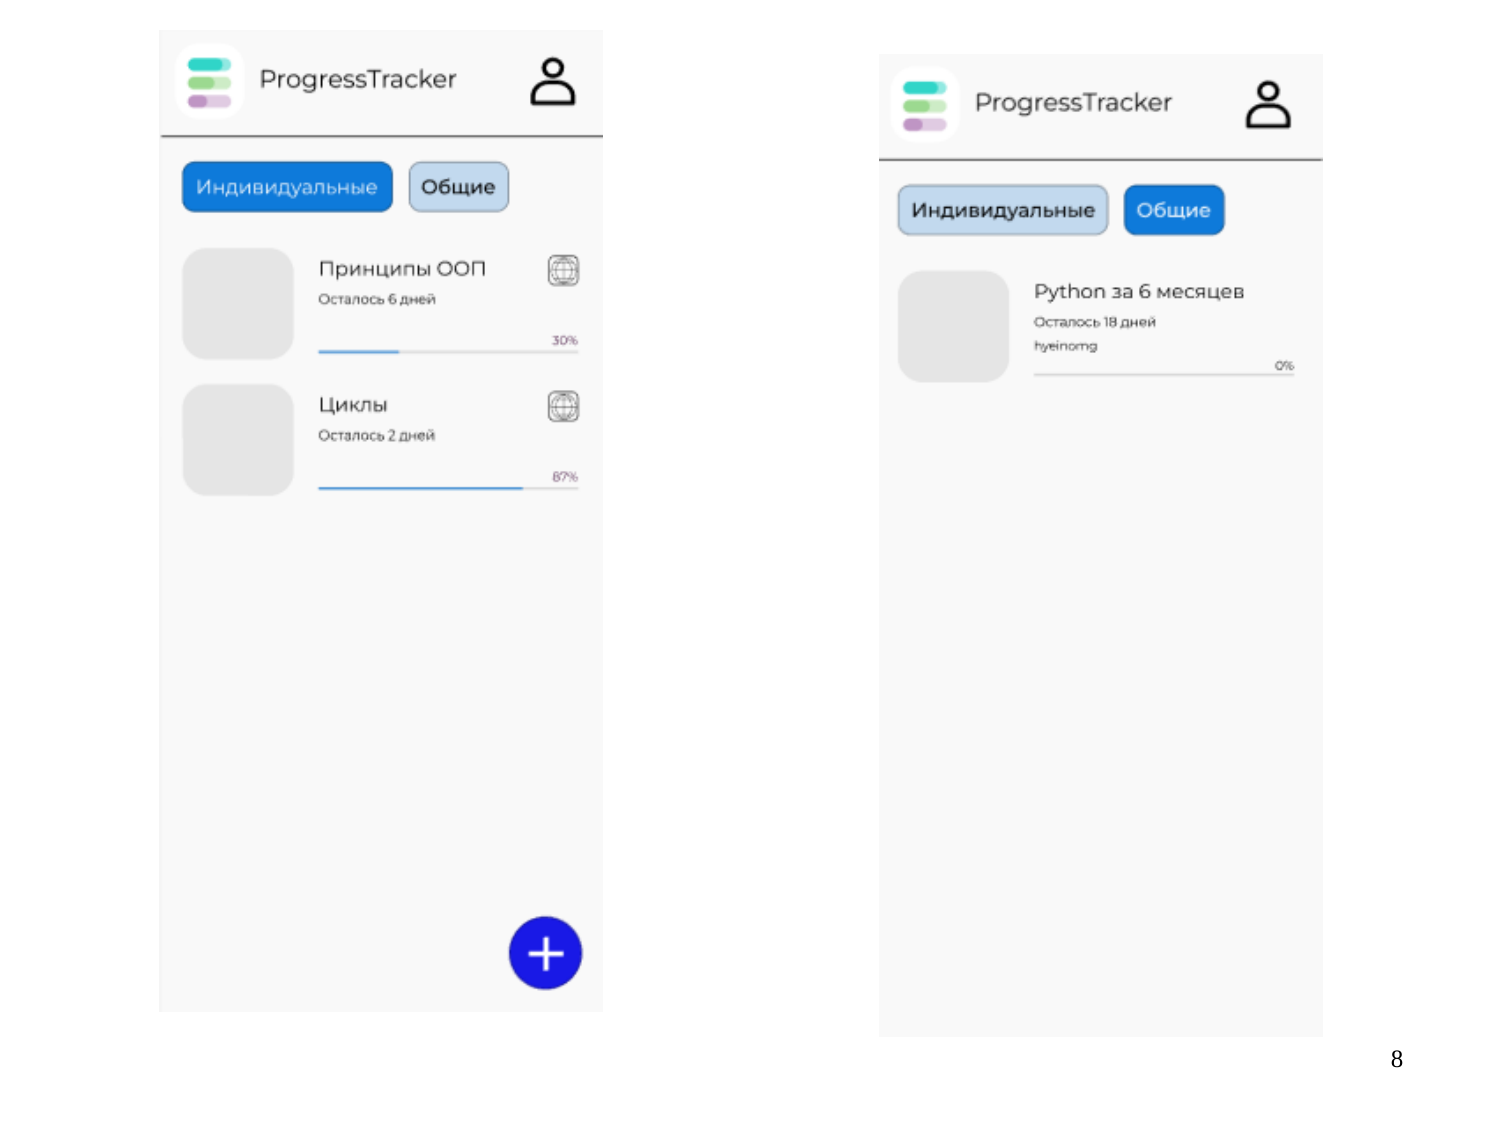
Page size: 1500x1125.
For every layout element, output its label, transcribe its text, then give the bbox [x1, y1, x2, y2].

picture [879, 54, 1323, 1038]
text_box 8 [1375, 1034, 1456, 1080]
picture [159, 30, 603, 1012]
